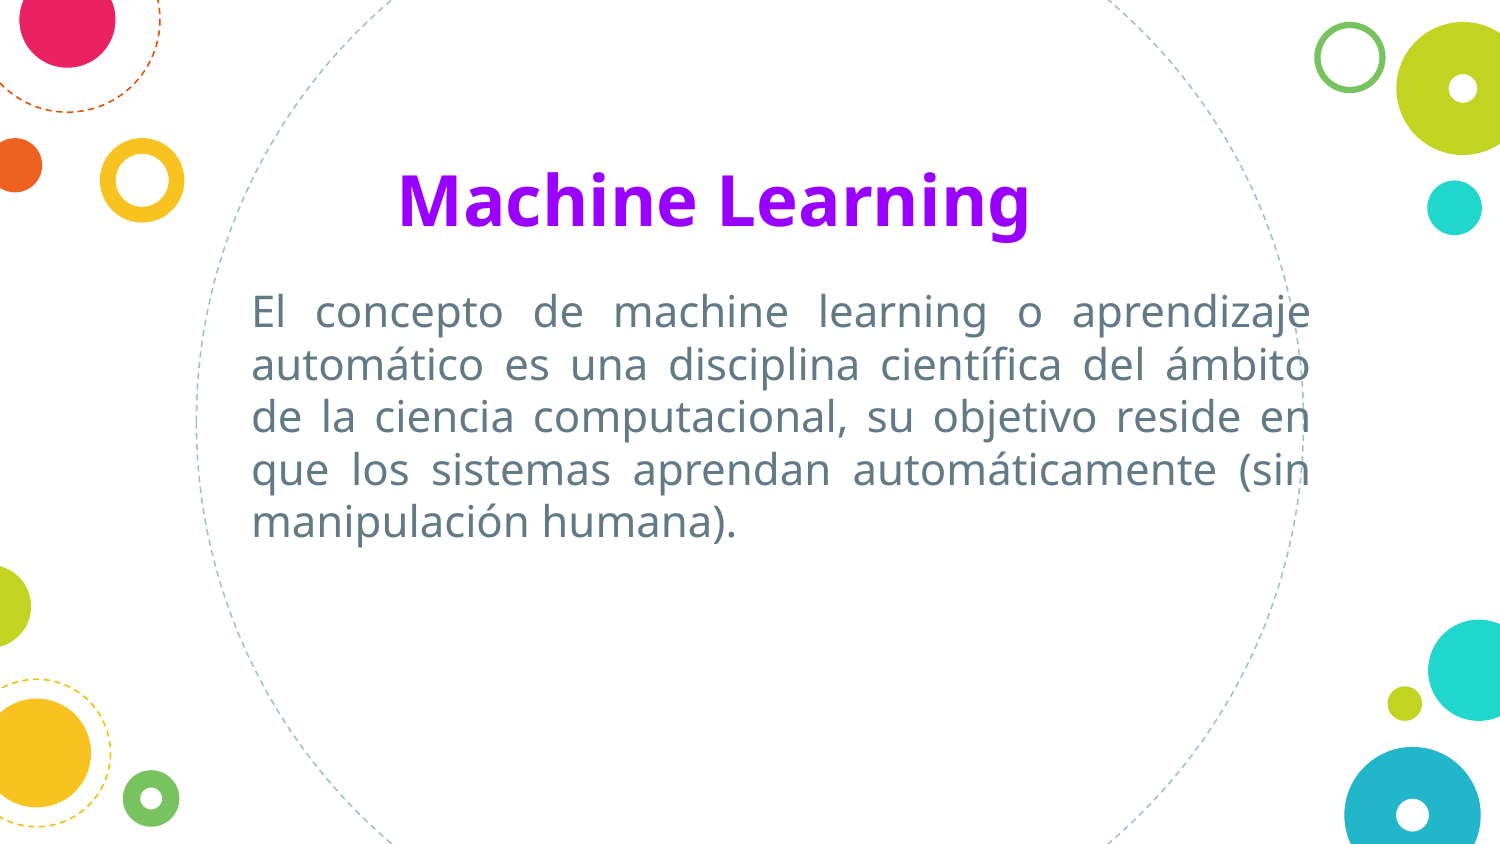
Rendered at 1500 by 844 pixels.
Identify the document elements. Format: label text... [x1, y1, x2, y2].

list El concepto de machine learning o aprendizaje automático es una disciplina científica del ámbito de la ciencia computacional, su objetivo reside en que los sistemas aprendan automáticamente (sin manipulación humana). [236, 268, 1328, 686]
title Machine Learning [381, 150, 1247, 257]
